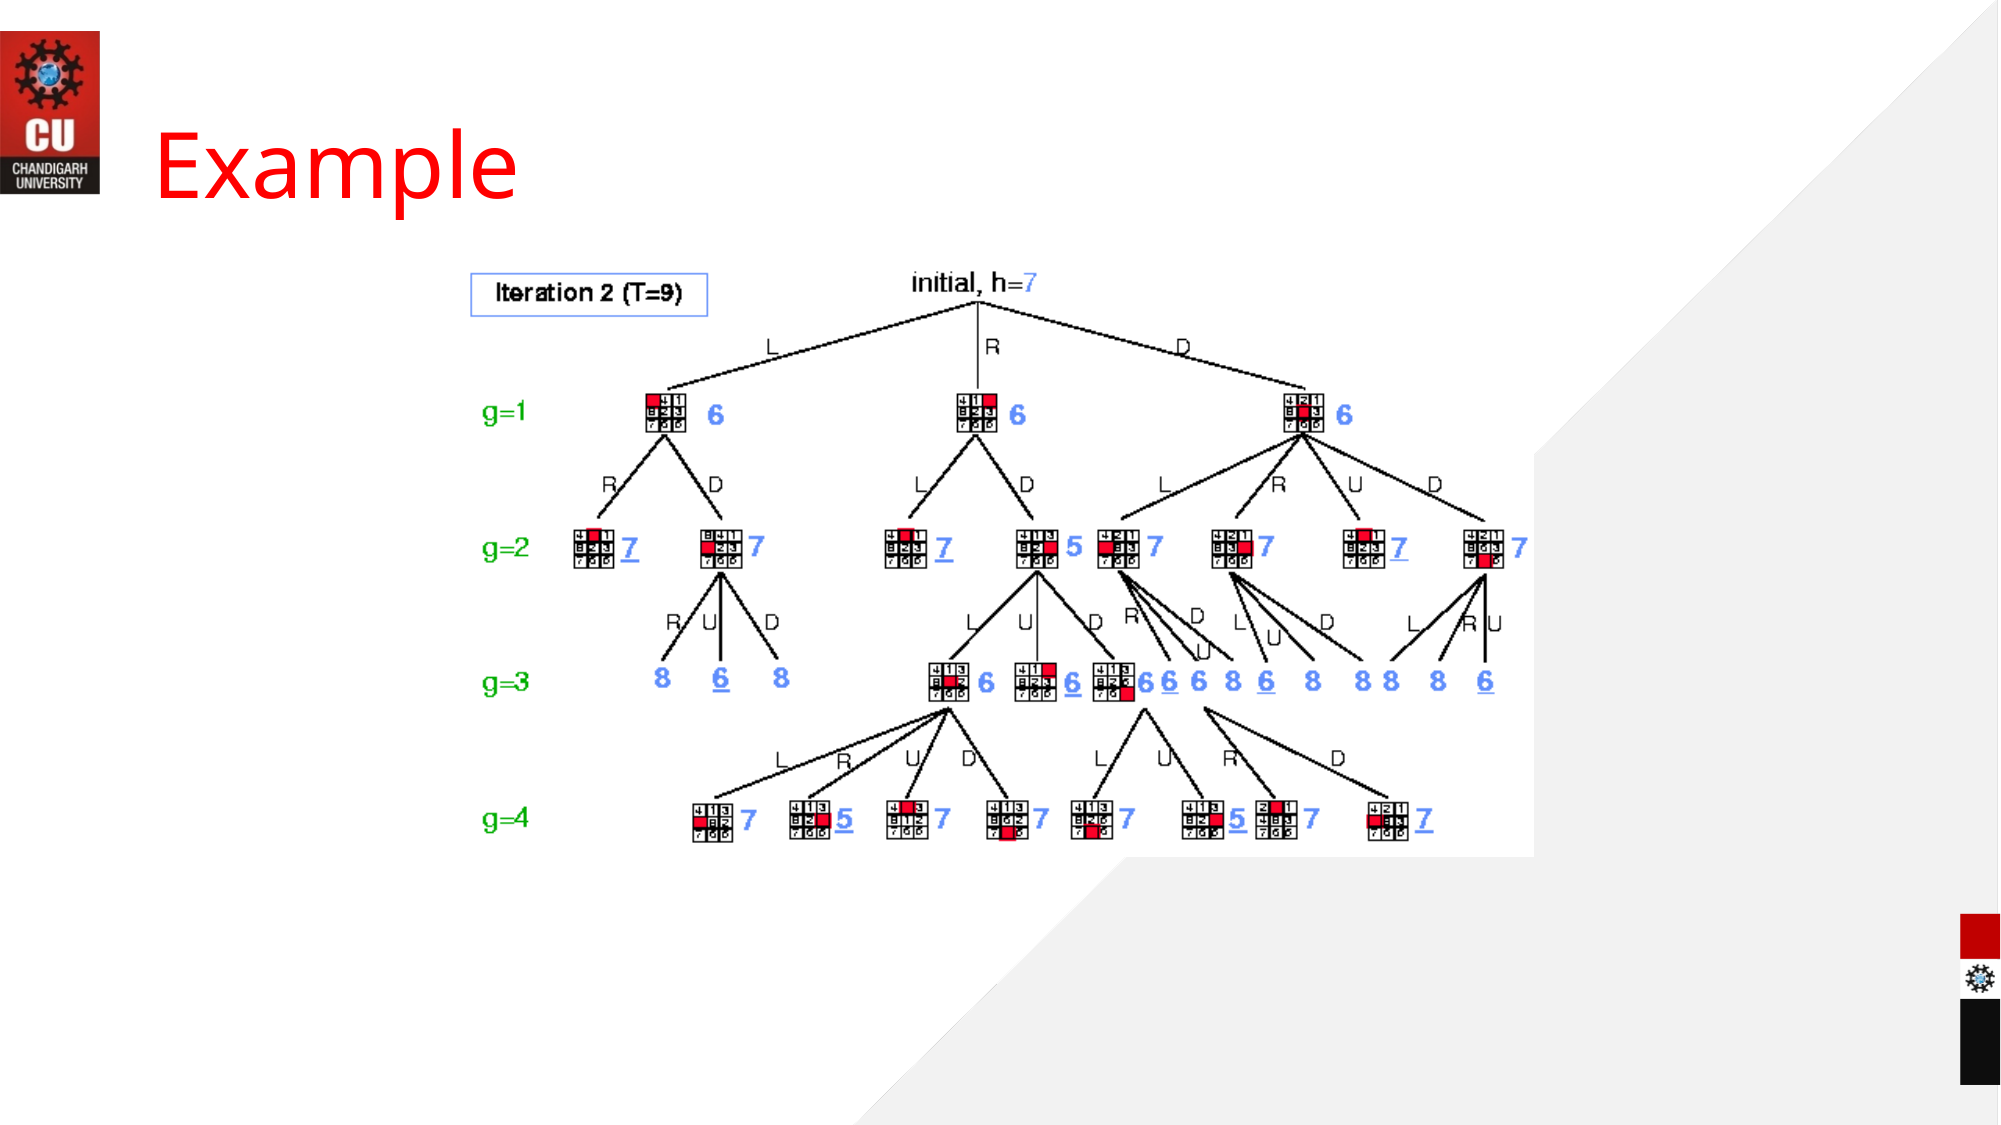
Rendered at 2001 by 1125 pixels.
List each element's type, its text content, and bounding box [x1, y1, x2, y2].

picture [0, 0, 2001, 1125]
title Example [137, 59, 1863, 278]
